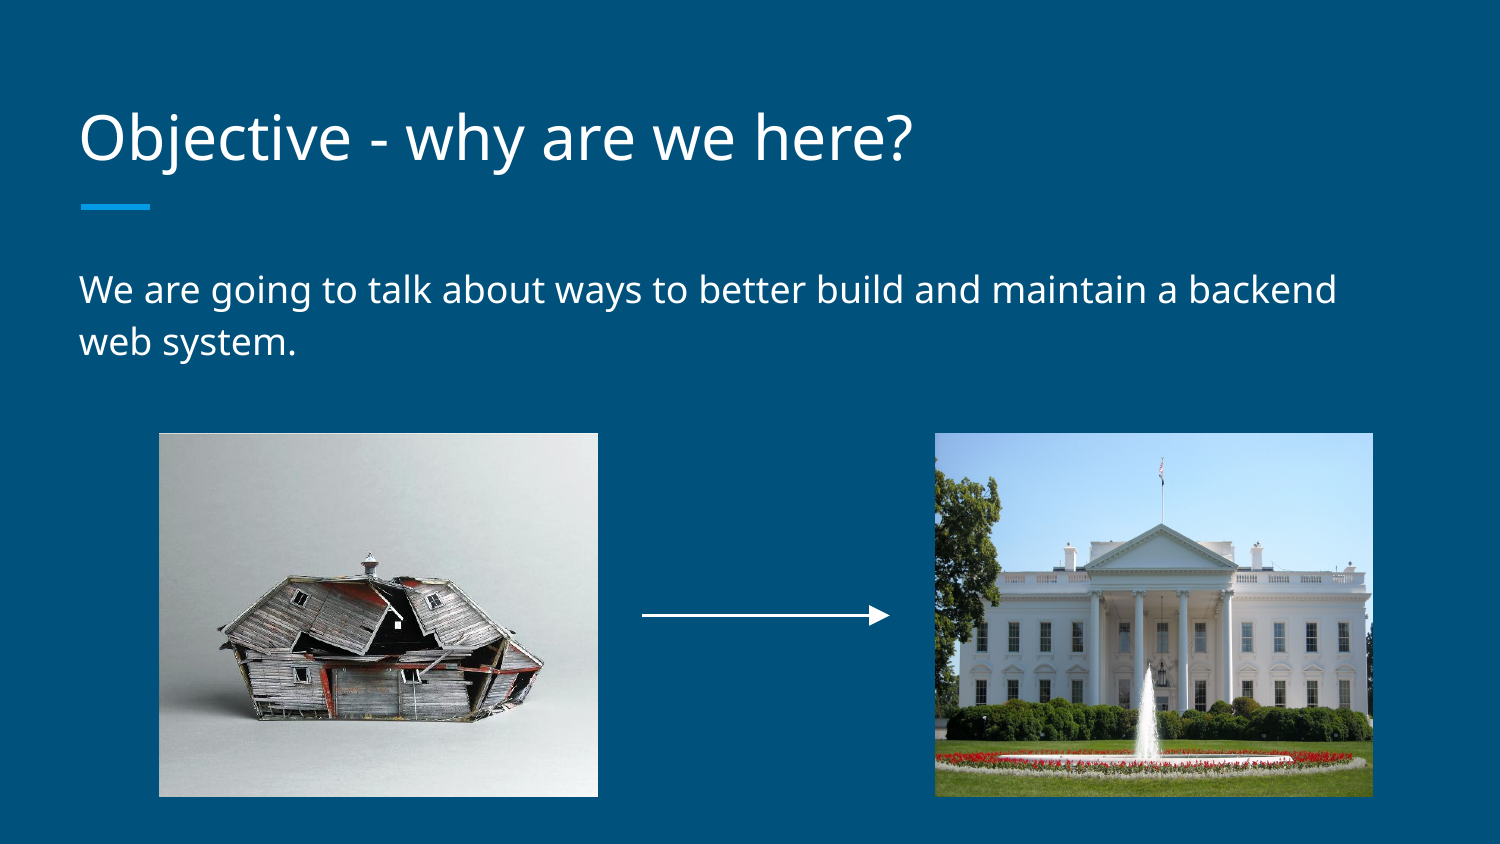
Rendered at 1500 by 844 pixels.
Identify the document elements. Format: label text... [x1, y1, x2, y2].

list We are going to talk about ways to better build and maintain a backend web system. [63, 244, 1437, 405]
picture [160, 434, 597, 796]
picture [936, 434, 1372, 796]
title Objective - why are we here? [63, 75, 1437, 188]
